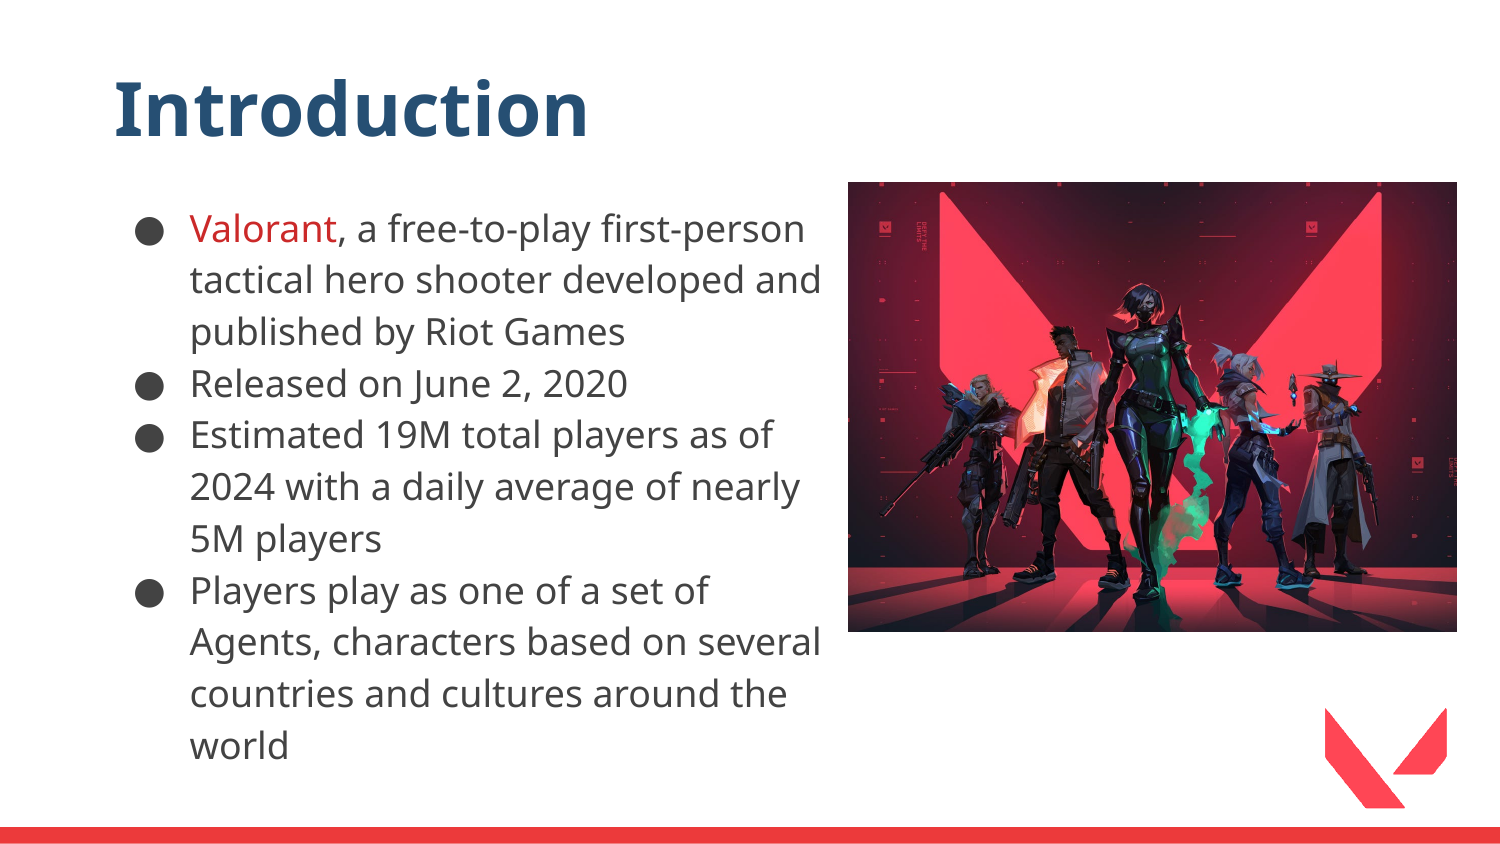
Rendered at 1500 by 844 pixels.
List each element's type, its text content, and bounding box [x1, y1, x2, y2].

title Introduction [99, 52, 1115, 160]
picture [848, 182, 1457, 632]
text_box [0, 827, 1500, 844]
text_box Valorant, a free-to-play first-person tactical hero shooter developed and published by Riot Games Released on June 2, 2020 Estimated 19M total players as of 2024 with a daily average of nearly 5M players Players play as one of a set of Agents, characters based on several countries and cultures around the world [99, 182, 848, 705]
picture [1288, 703, 1482, 812]
